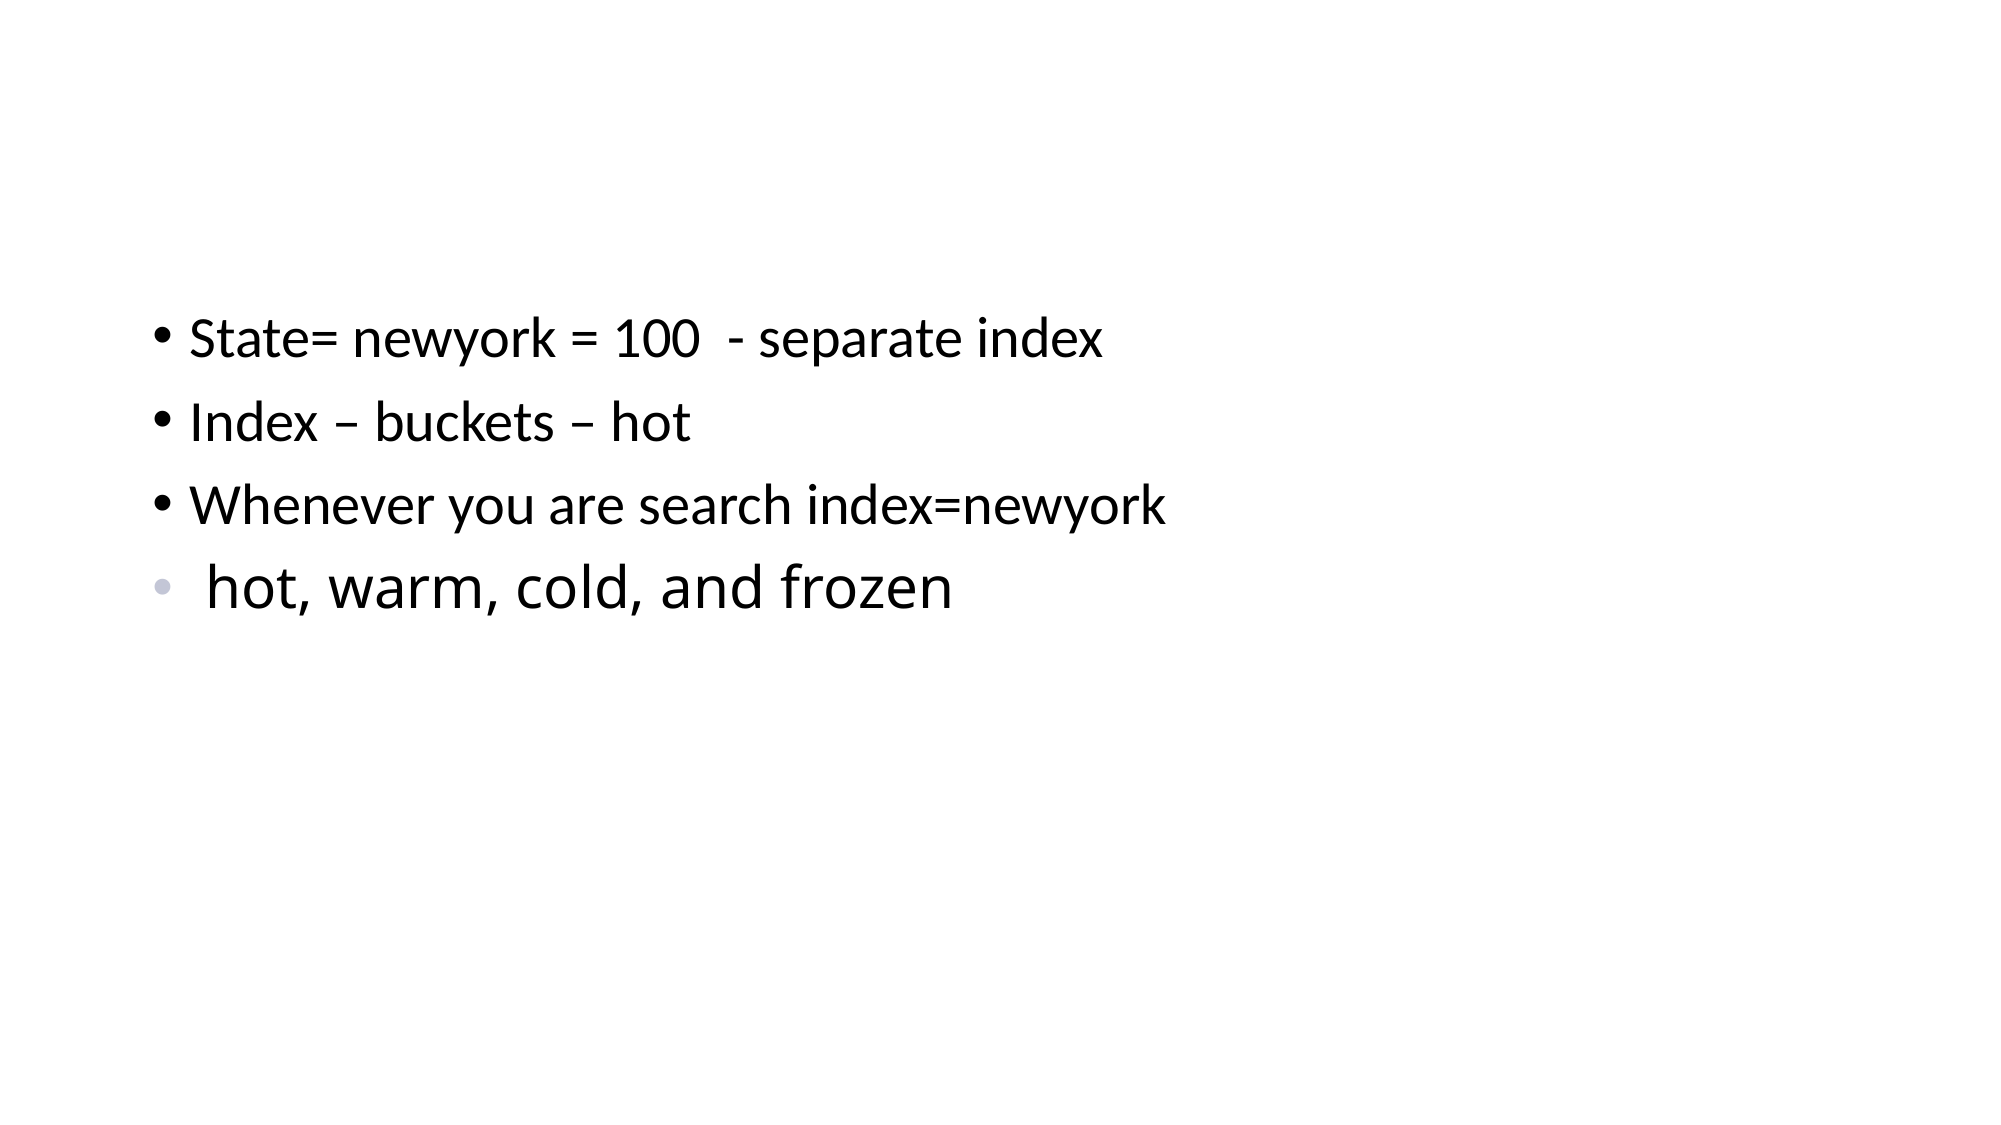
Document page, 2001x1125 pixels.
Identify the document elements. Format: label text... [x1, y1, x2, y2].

list State= newyork = 100 - separate index Index – buckets – hot Whenever you are search index=newyork hot, warm, cold, and frozen [137, 299, 1863, 1014]
